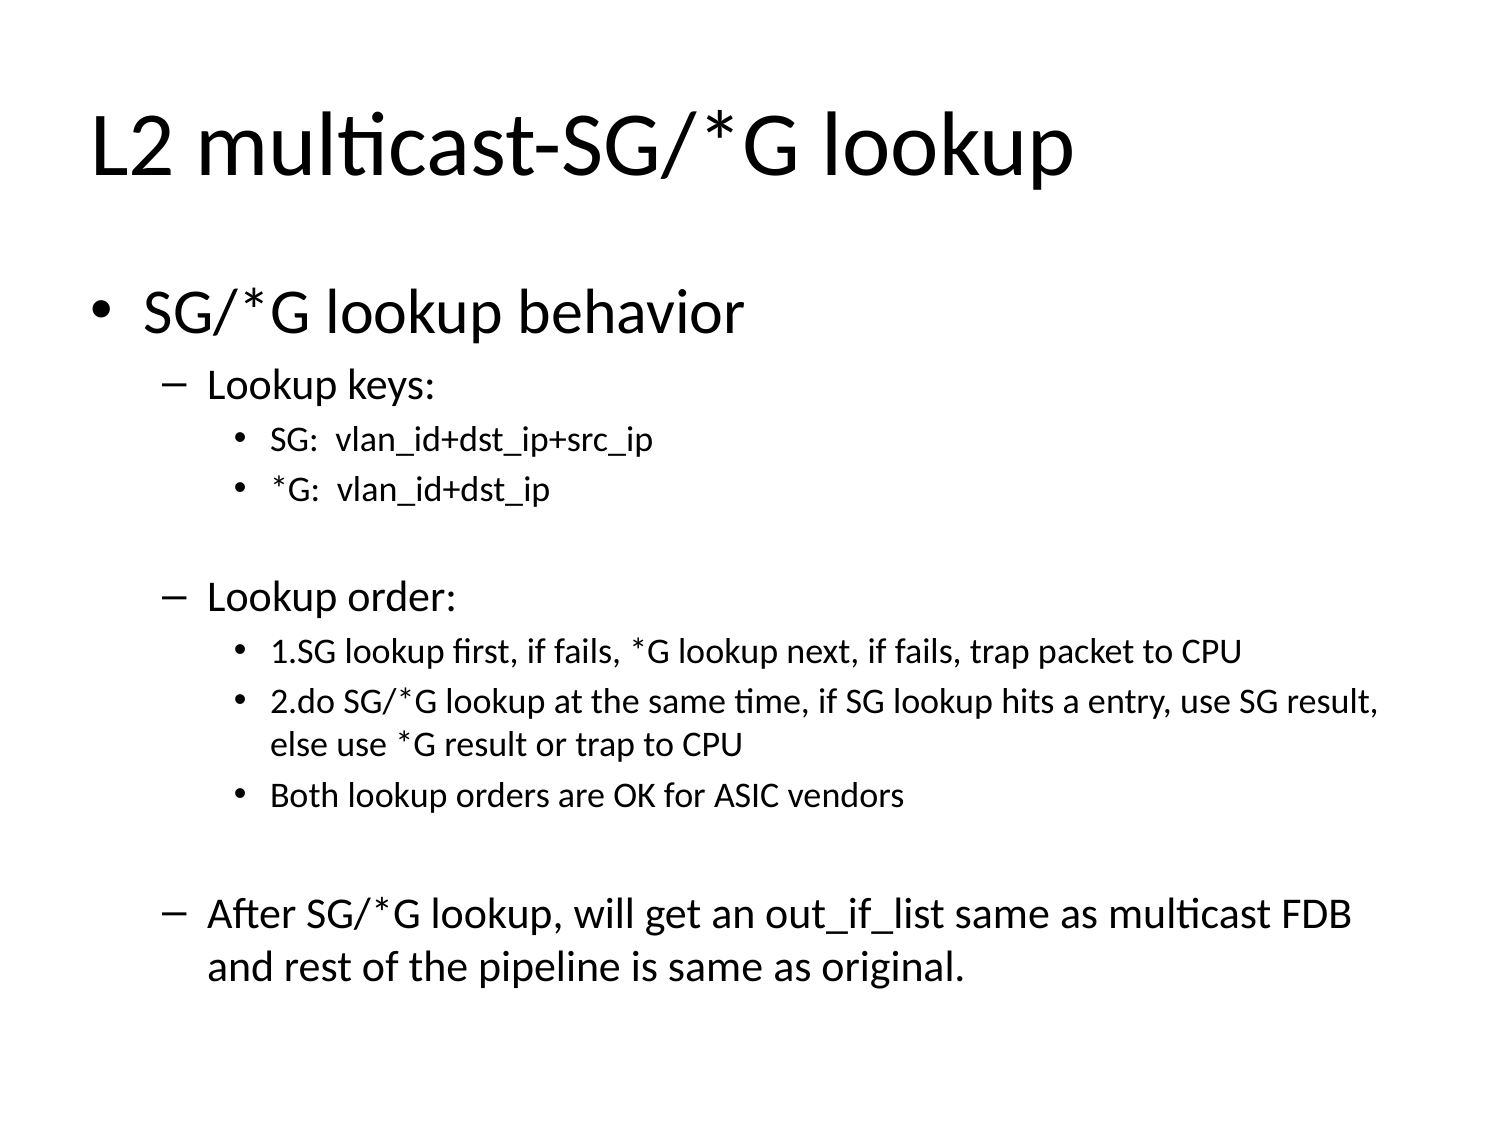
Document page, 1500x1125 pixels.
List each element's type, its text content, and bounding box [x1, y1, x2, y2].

title L2 multicast-SG/*G lookup [75, 45, 1425, 233]
list SG/*G lookup behavior Lookup keys: SG: vlan_id+dst_ip+src_ip *G: vlan_id+dst_ip Lookup order: 1.SG lookup first, if fails, *G lookup next, if fails, trap packet to CPU 2.do SG/*G lookup at the same time, if SG lookup hits a entry, use SG result, else use *G result or trap to CPU Both lookup orders are OK for ASIC vendors After SG/*G lookup, will get an out_if_list same as multicast FDB and rest of the pipeline is same as original. [75, 262, 1425, 1005]
